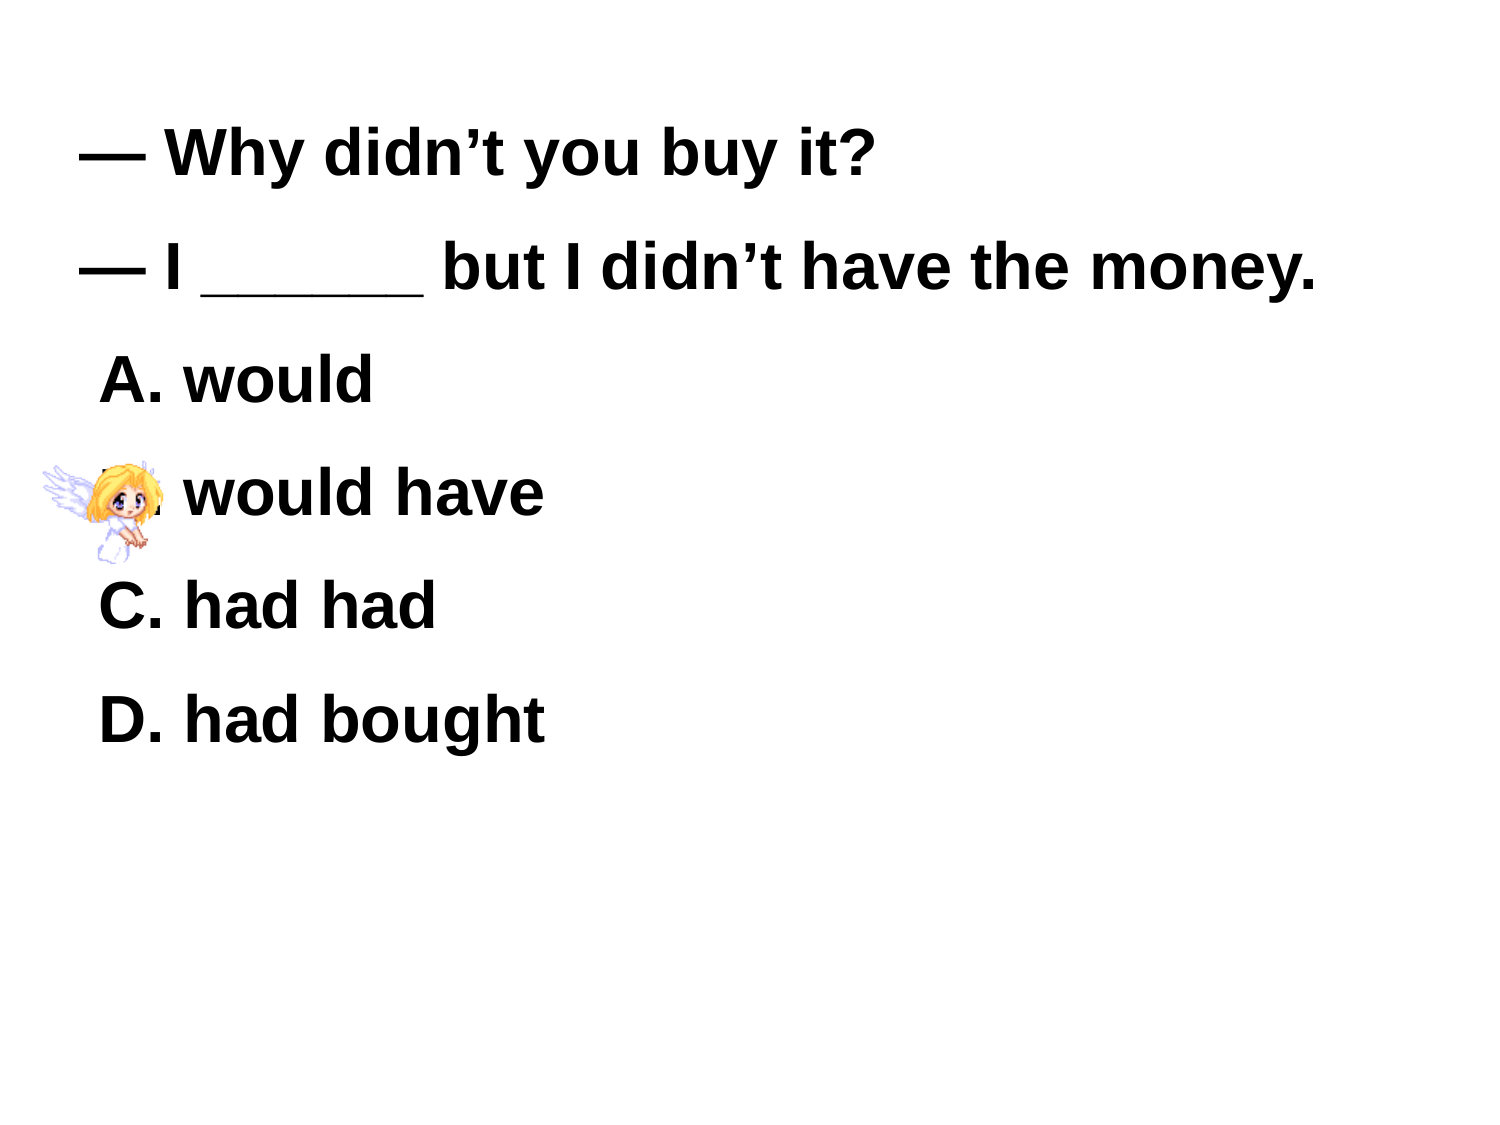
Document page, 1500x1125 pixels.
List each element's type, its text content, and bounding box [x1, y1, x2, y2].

picture [29, 444, 176, 567]
text_box — Why didn’t you buy it? — I ______ but I didn’t have the money. A. would B. would have C. had had D. had bought [64, 101, 1447, 763]
